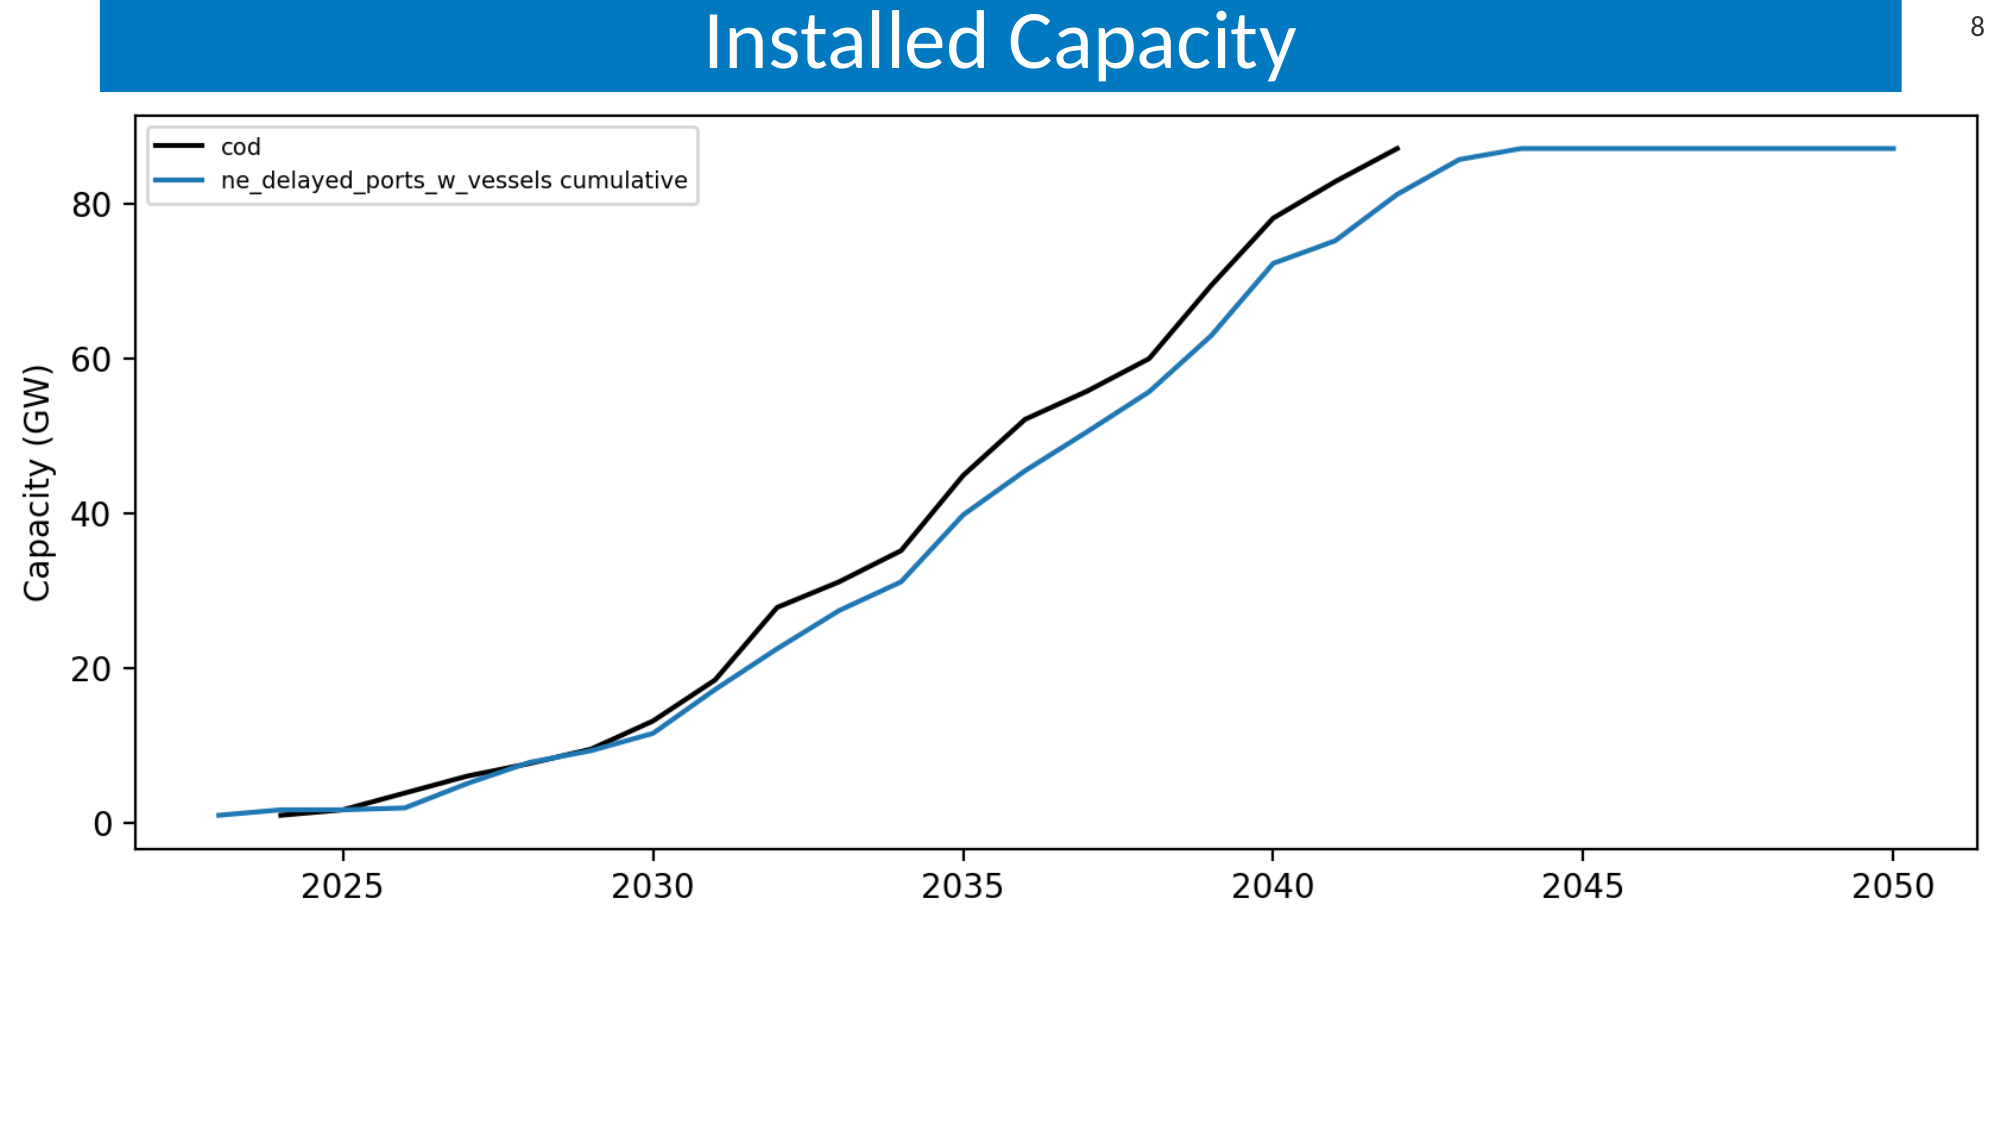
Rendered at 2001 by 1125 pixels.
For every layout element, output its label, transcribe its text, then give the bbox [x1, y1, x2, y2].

picture [0, 92, 2000, 929]
title Installed Capacity [99, 0, 1902, 90]
